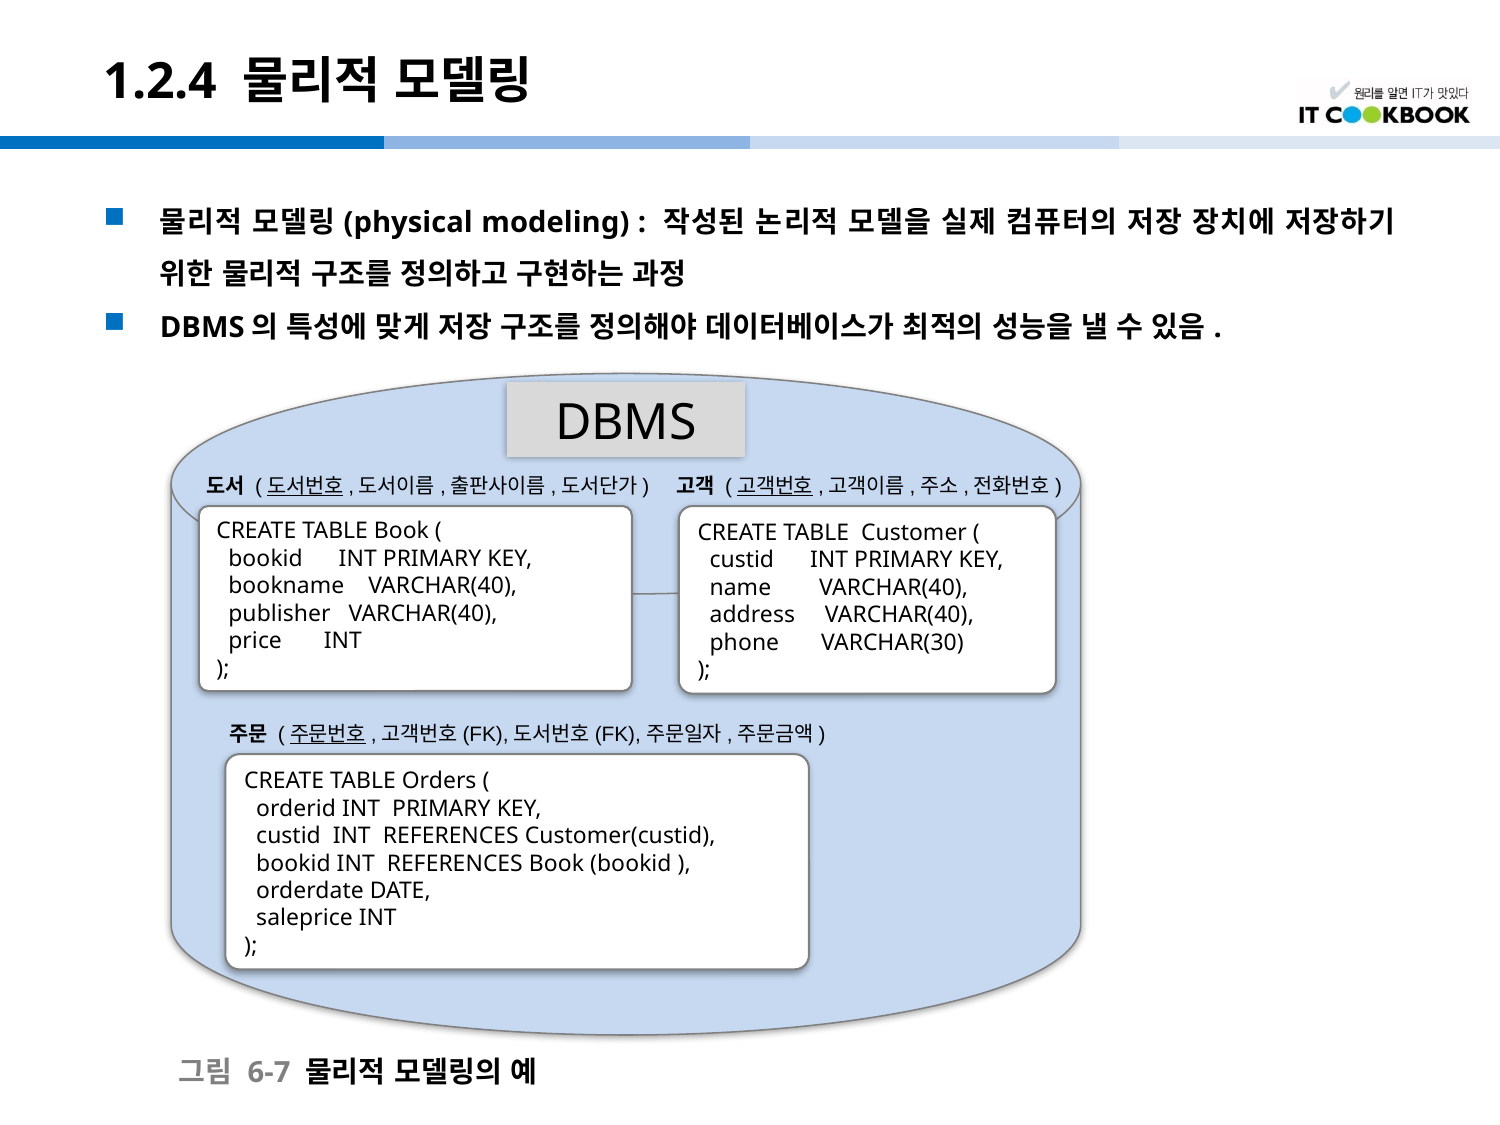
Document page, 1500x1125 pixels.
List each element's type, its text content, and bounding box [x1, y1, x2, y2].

text_box DBMS [504, 379, 748, 460]
text_box 그림 6-7 물리적 모델링의 예 [163, 1046, 471, 1094]
title 1.2.4 물리적 모델링 [88, 32, 1330, 124]
text_box 고객 (고객번호,고객이름,주소,전화번호) [661, 464, 1077, 505]
picture [1295, 78, 1473, 125]
list 물리적 모델링(physical modeling) : 작성된 논리적 모델을 실제 컴퓨터의 저장 장치에 저장하기 위한 물리적 구조를 정의하고 구현하는 과정 DBMS의 특성에 맞게 저장 구조를 정의해야 데이터베이스가 최적의 성능을 낼 수 있음. [88, 177, 1412, 1077]
text_box CREATE TABLE Orders ( orderid INT PRIMARY KEY, custid INT REFERENCES Customer(custid), bookid INT REFERENCES Book (bookid ), orderdate DATE, saleprice INT ); [222, 753, 813, 973]
text_box 도서 (도서번호,도서이름,출판사이름,도서단가) [191, 464, 661, 505]
text_box 주문 (주문번호,고객번호(FK),도서번호(FK),주문일자,주문금액) [214, 712, 965, 753]
text_box CREATE TABLE Customer ( custid INT PRIMARY KEY, name VARCHAR(40), address VARCHAR(40), phone VARCHAR(30) ); [675, 505, 1060, 697]
text_box [170, 372, 1082, 1036]
text_box CREATE TABLE Book ( bookid INT PRIMARY KEY, bookname VARCHAR(40), publisher VARCHAR(40), price INT ); [195, 505, 636, 695]
